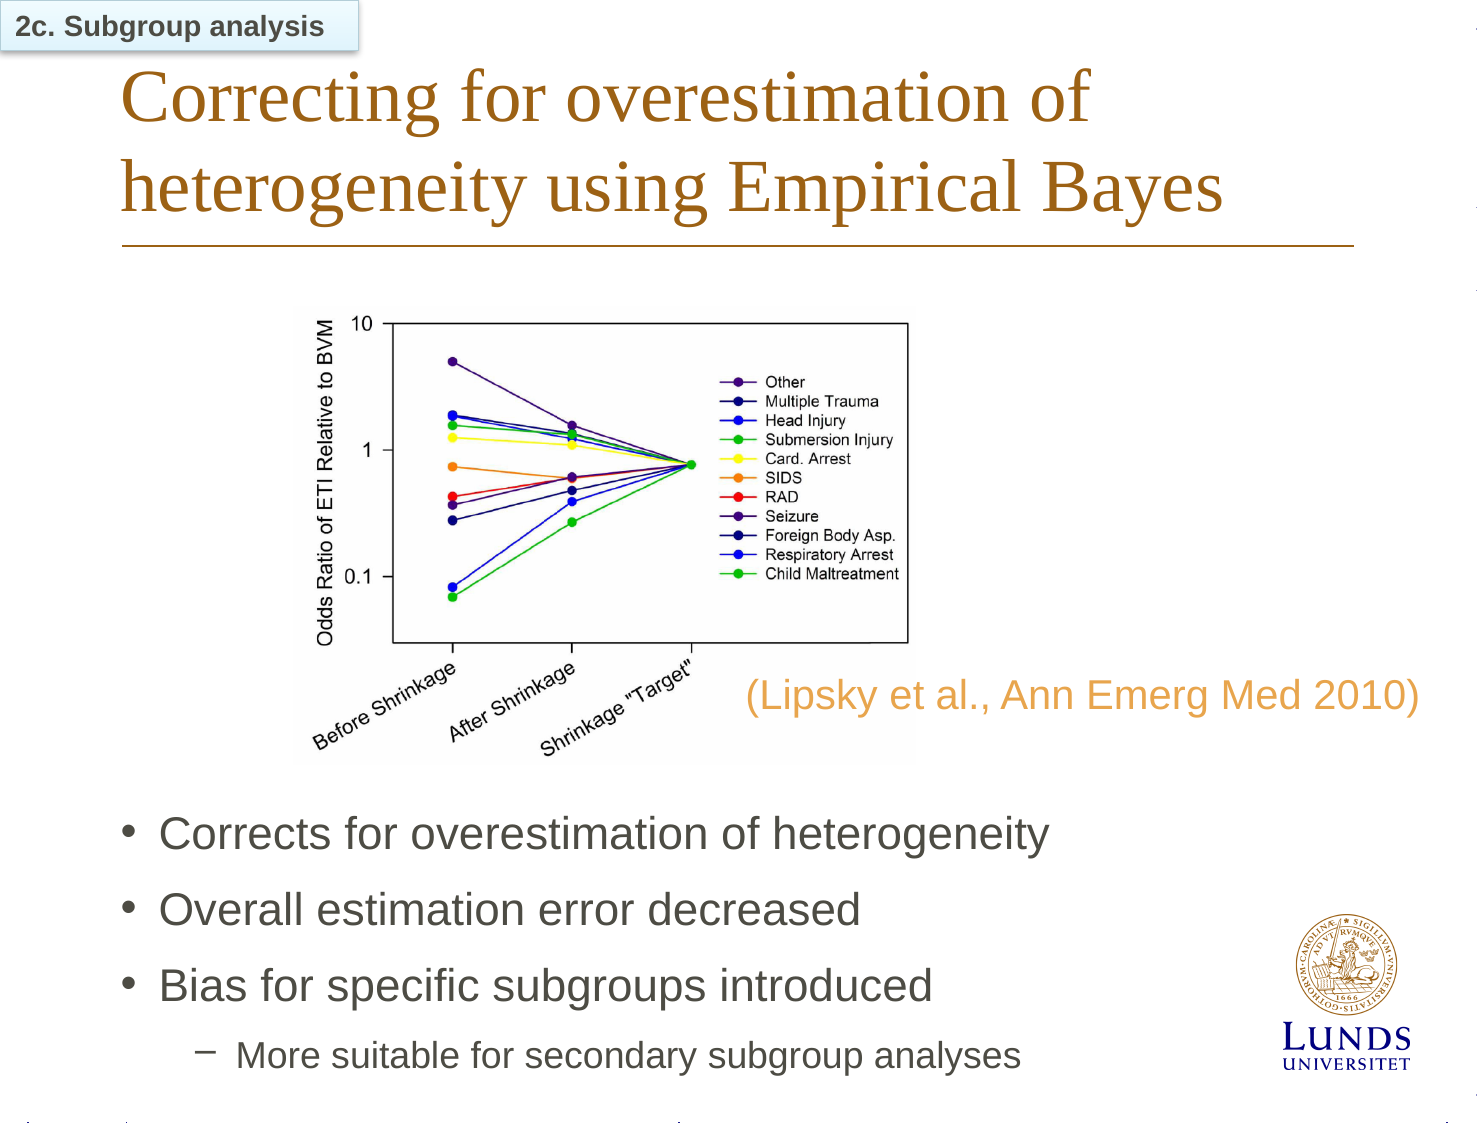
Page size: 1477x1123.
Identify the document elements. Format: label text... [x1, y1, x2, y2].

list Corrects for overestimation of heterogeneity Overall estimation error decreased Bias for specific subgroups introduced More suitable for secondary subgroup analyses [105, 795, 1351, 1092]
title Correcting for overestimation of heterogeneity using Empirical Bayes [105, 46, 1354, 234]
text_box 2c. Subgroup analysis [0, 0, 359, 51]
picture [258, 293, 930, 776]
picture [1351, 914, 1410, 1070]
text_box (Lipsky et al., Ann Emerg Med 2010) [935, 660, 1436, 725]
